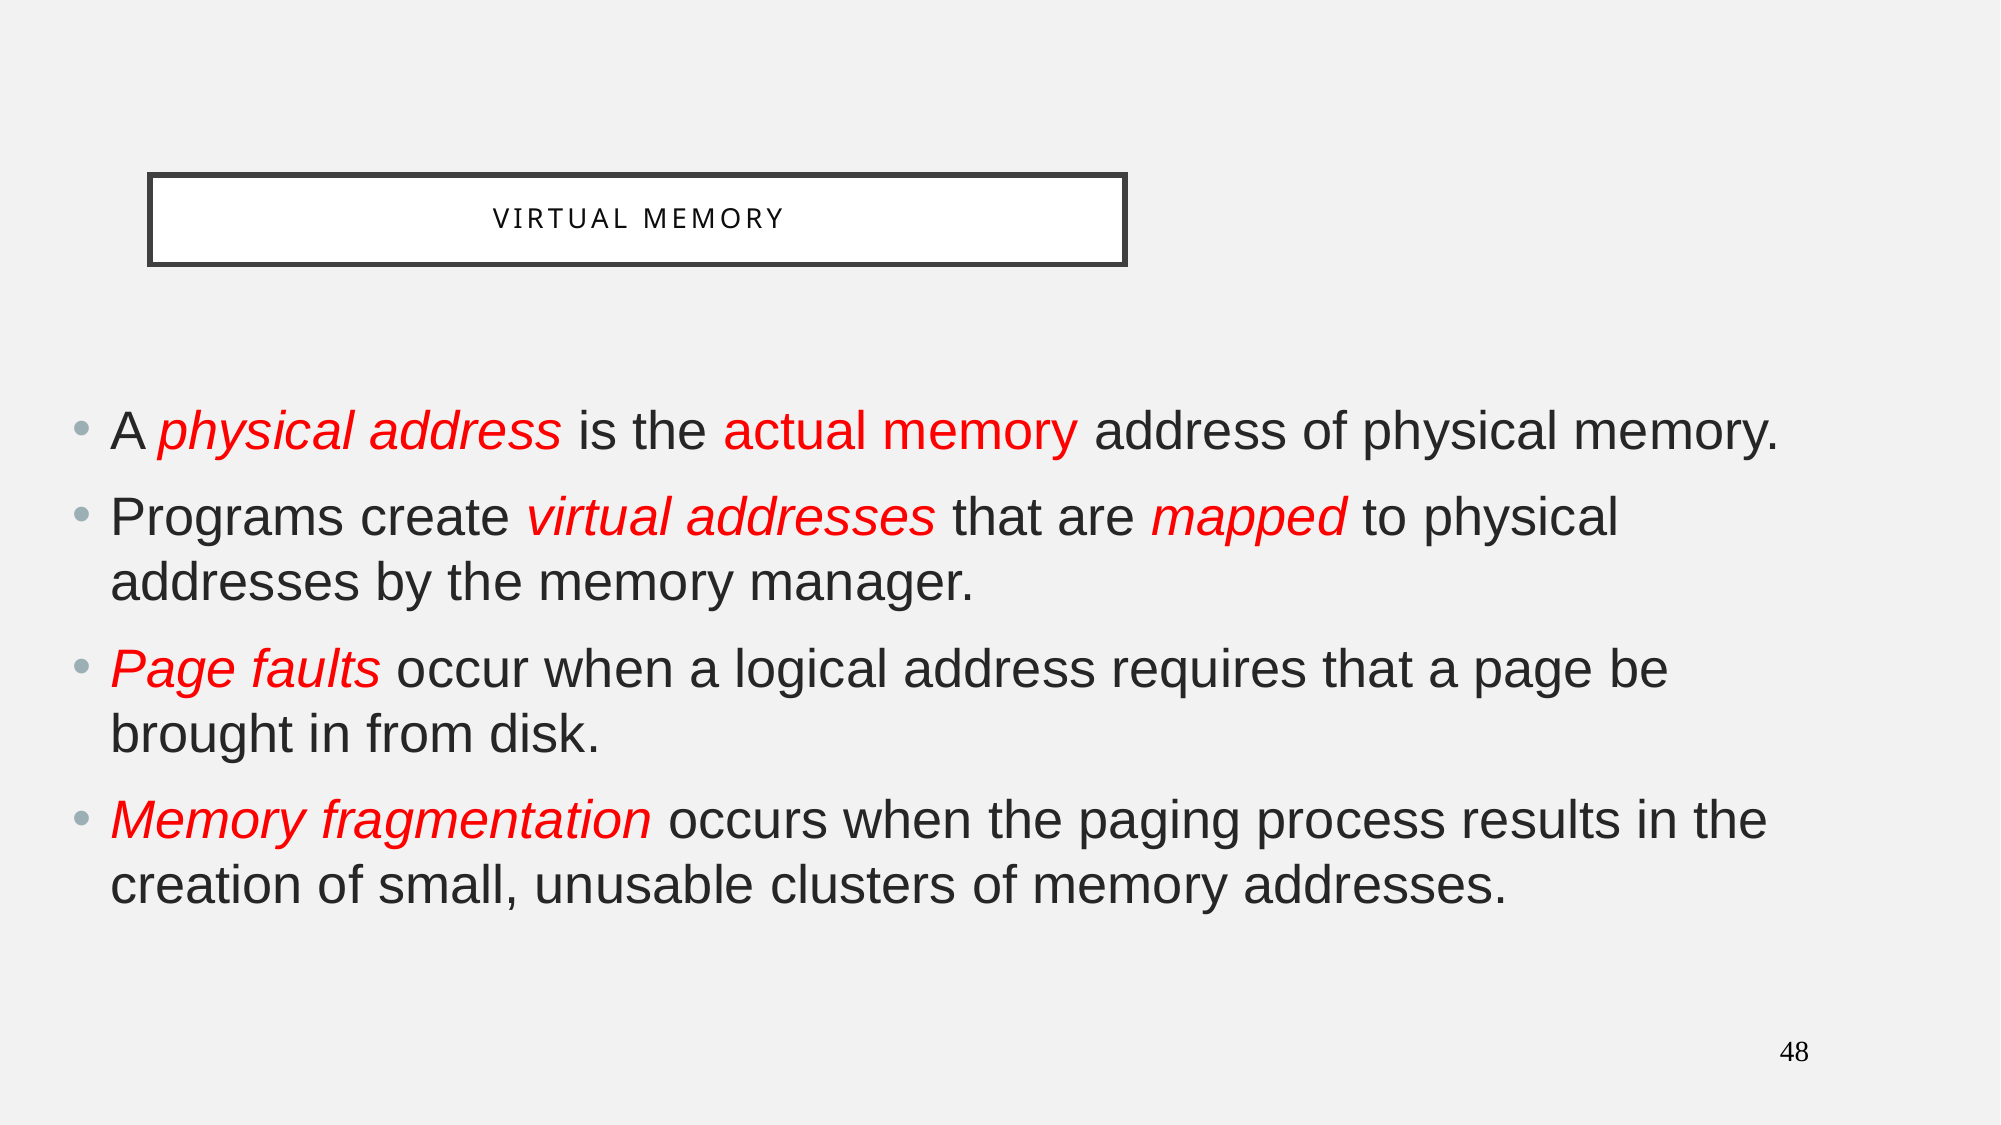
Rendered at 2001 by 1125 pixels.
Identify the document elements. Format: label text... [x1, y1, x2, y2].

title Virtual Memory [147, 172, 1128, 267]
list A physical address is the actual memory address of physical memory. Programs create virtual addresses that are mapped to physical addresses by the memory manager. Page faults occur when a logical address requires that a page be brought in from disk. Memory fragmentation occurs when the paging process results in the creation of small, unusable clusters of memory addresses. [57, 387, 1858, 940]
slide_number 48 [1764, 1019, 1825, 1080]
